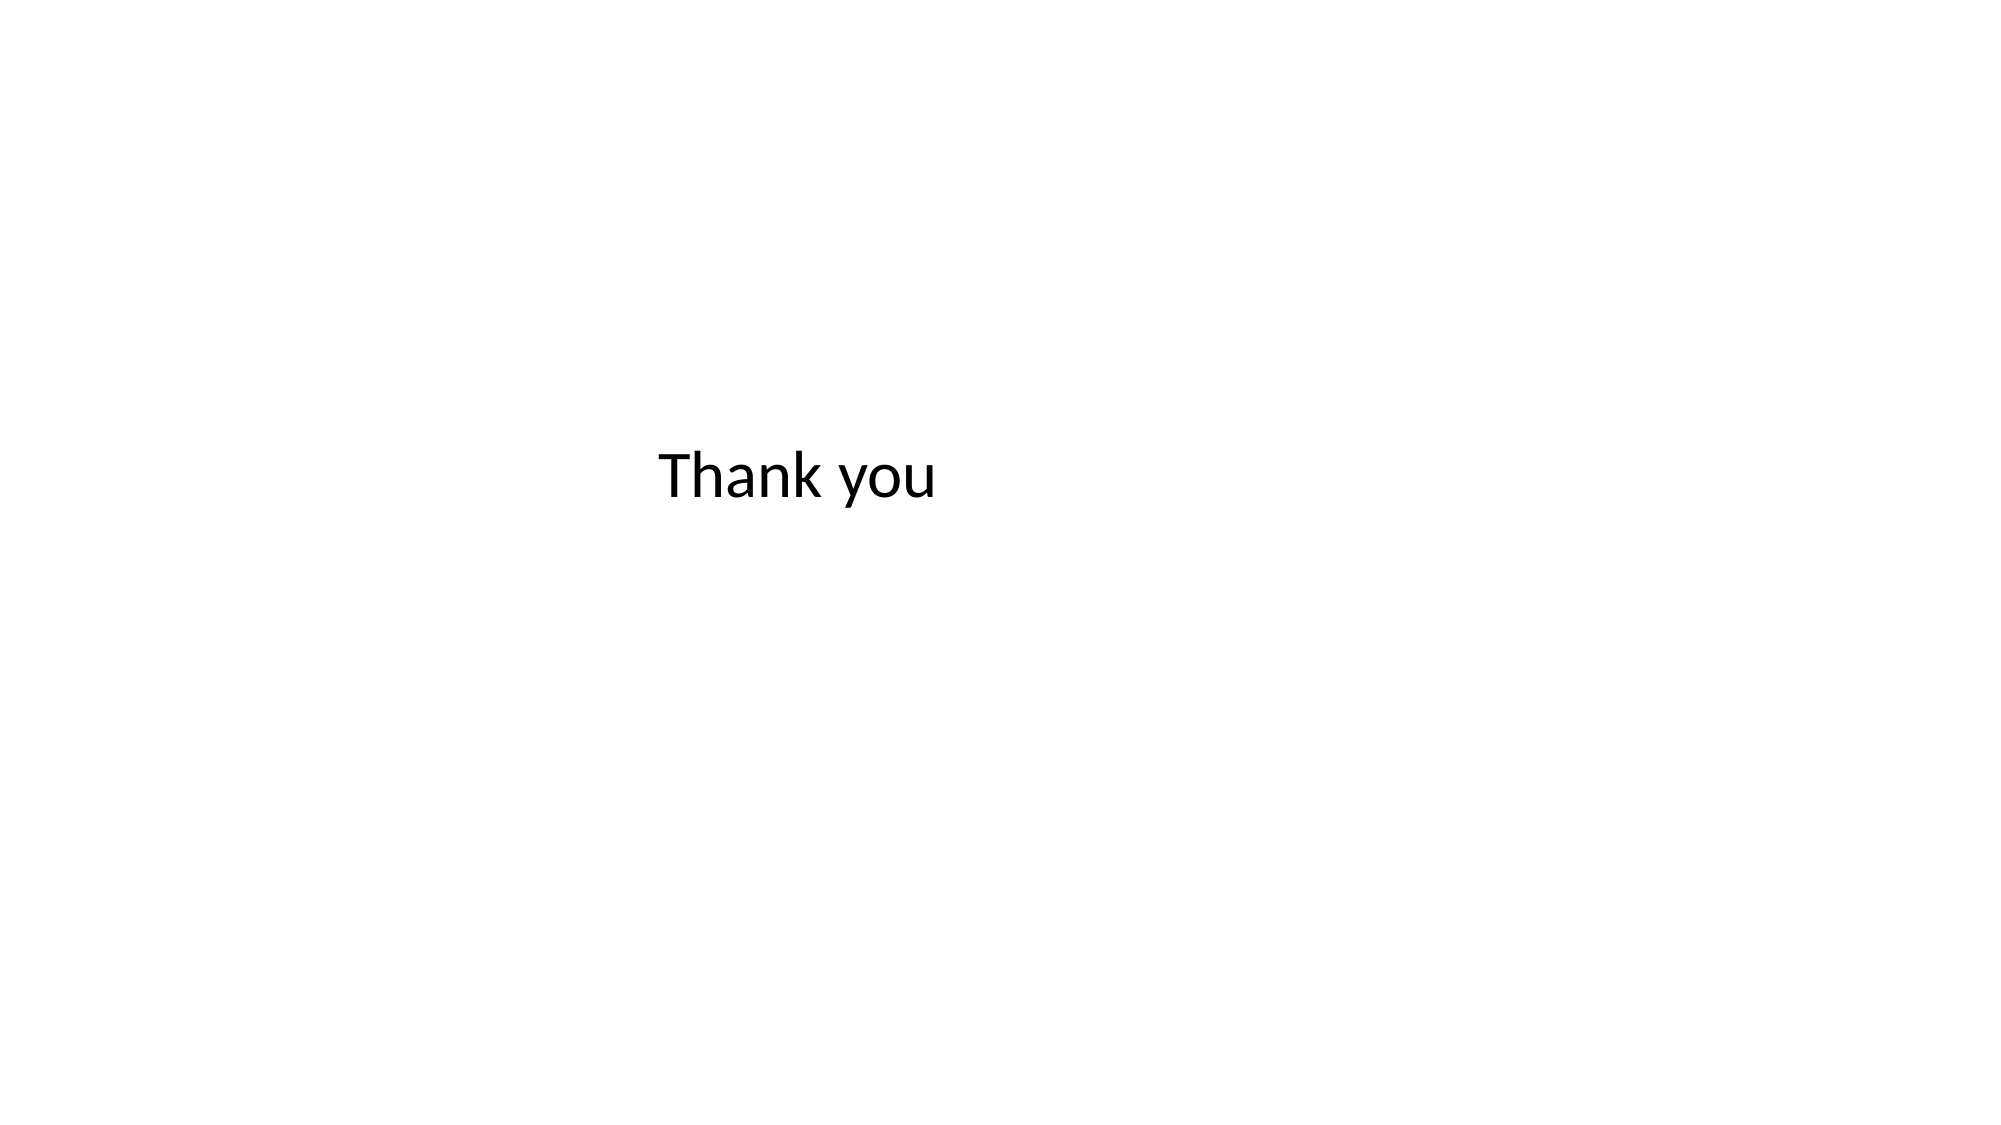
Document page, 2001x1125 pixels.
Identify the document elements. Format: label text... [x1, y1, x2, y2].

text_box Thank you [643, 423, 1567, 519]
